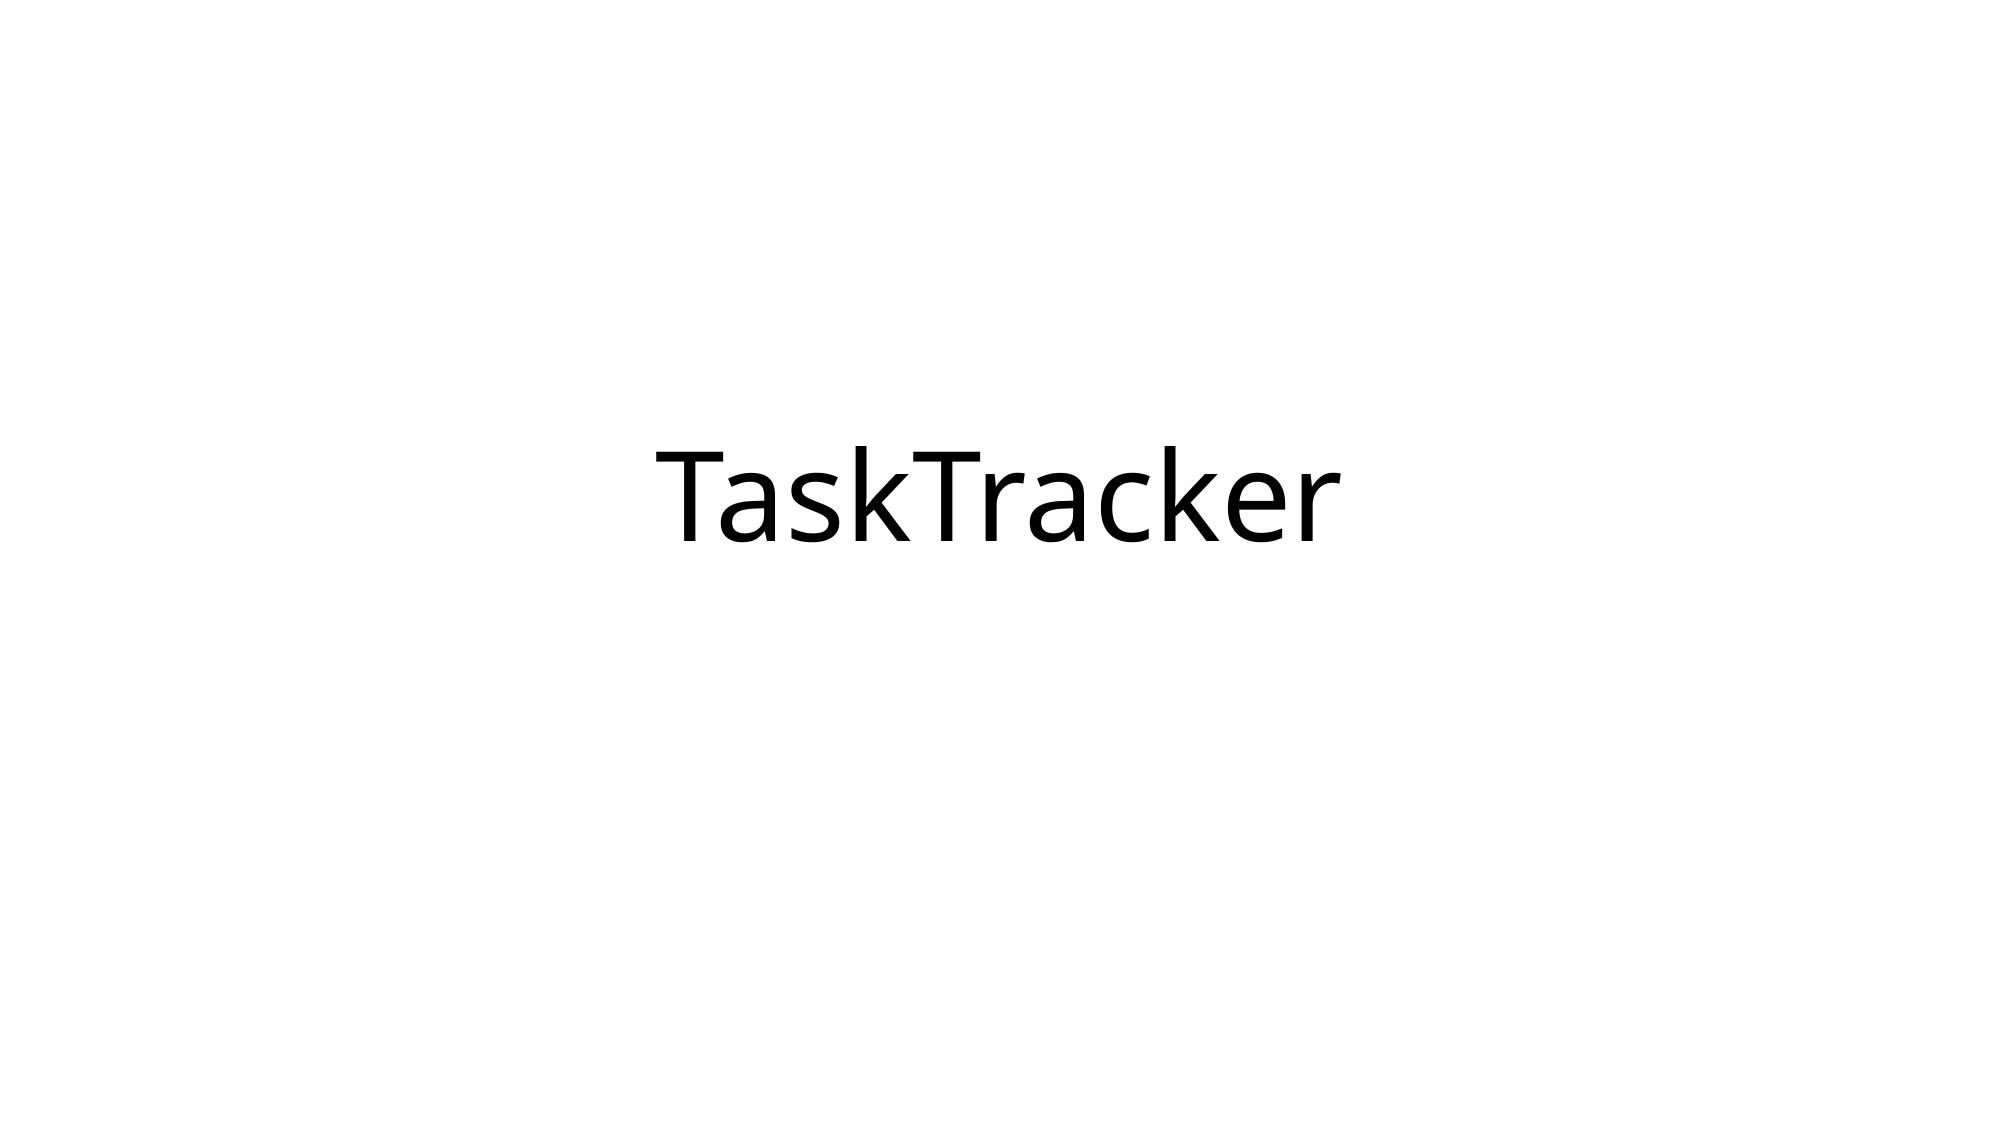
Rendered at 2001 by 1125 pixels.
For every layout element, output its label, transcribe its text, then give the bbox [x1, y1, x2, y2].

title TaskTracker [249, 184, 1750, 576]
